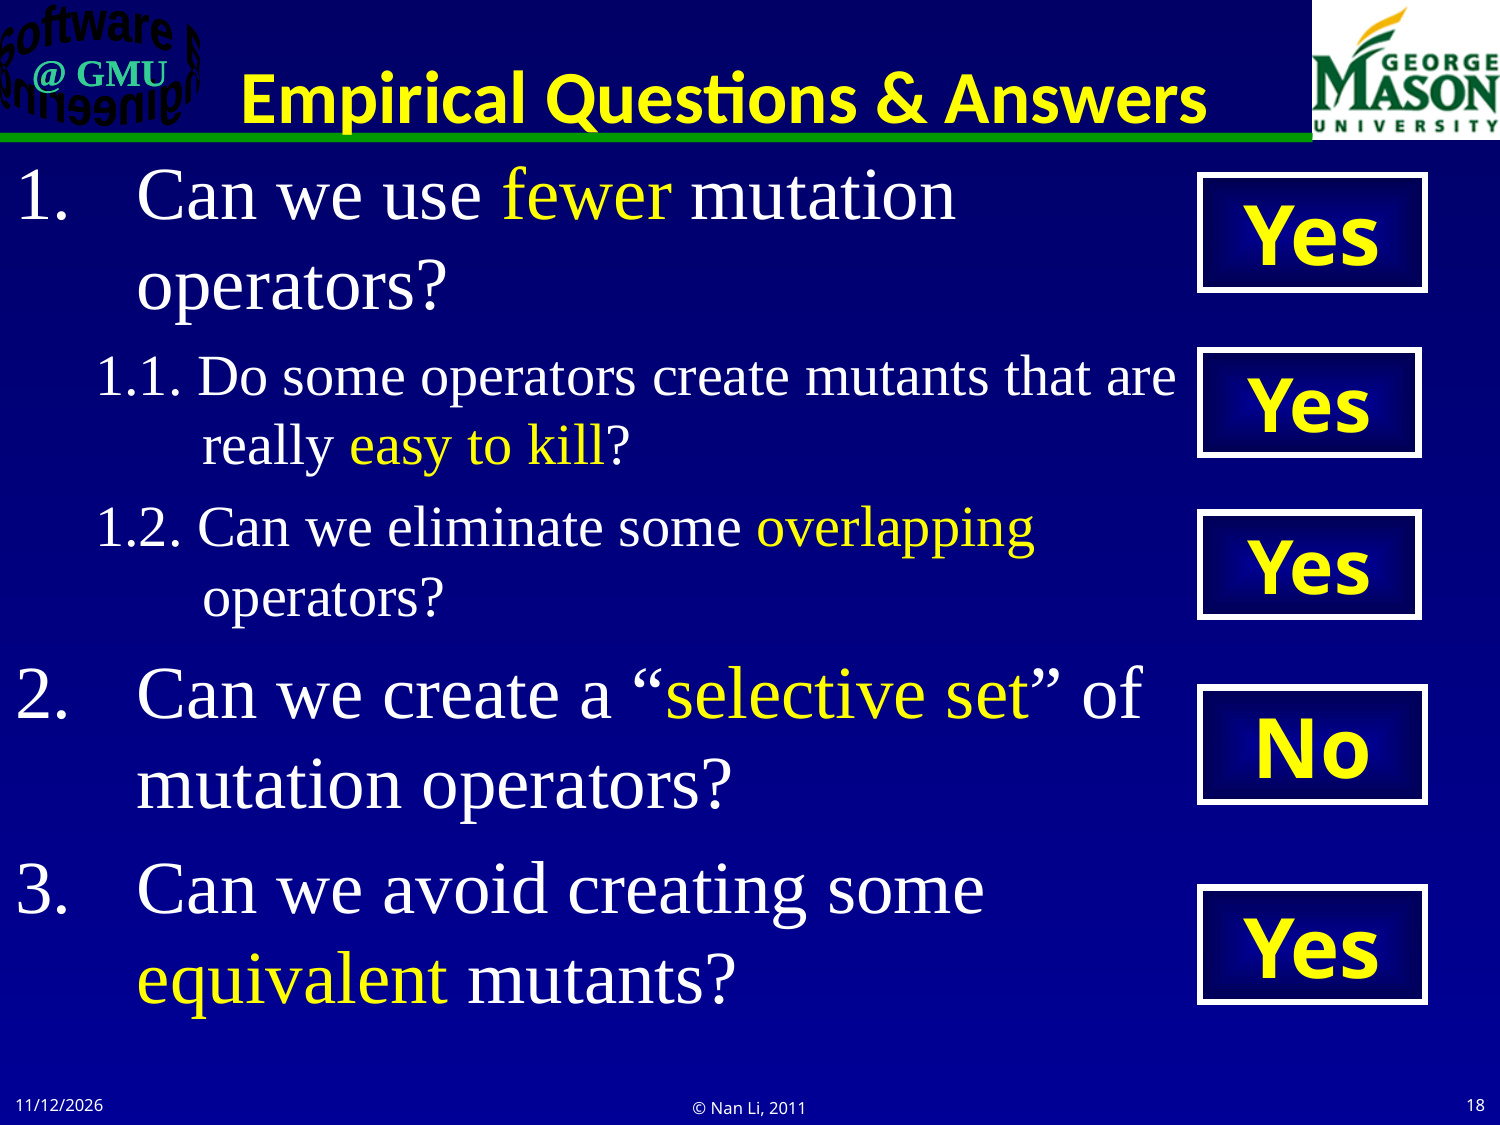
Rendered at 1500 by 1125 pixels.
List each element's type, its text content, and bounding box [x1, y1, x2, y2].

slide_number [0, 1087, 313, 1125]
title Empirical Questions & Answers [137, 0, 1313, 174]
picture [1313, 0, 1500, 140]
slide_number 18 [1187, 1087, 1500, 1125]
list Can we use fewer mutation operators? 1.1. Do some operators create mutants that are really easy to kill? 1.2. Can we eliminate some overlapping operators? Can we create a “selective set” of mutation operators? Can we avoid creating some equivalent mutants? [0, 137, 1201, 1063]
text_box Yes [1199, 174, 1425, 290]
text_box No [1199, 687, 1425, 803]
text_box Yes [1199, 512, 1419, 618]
footer © Nan Li, 2011 [512, 1087, 988, 1125]
text_box Yes [1199, 887, 1425, 1003]
text_box Yes [1199, 349, 1419, 455]
